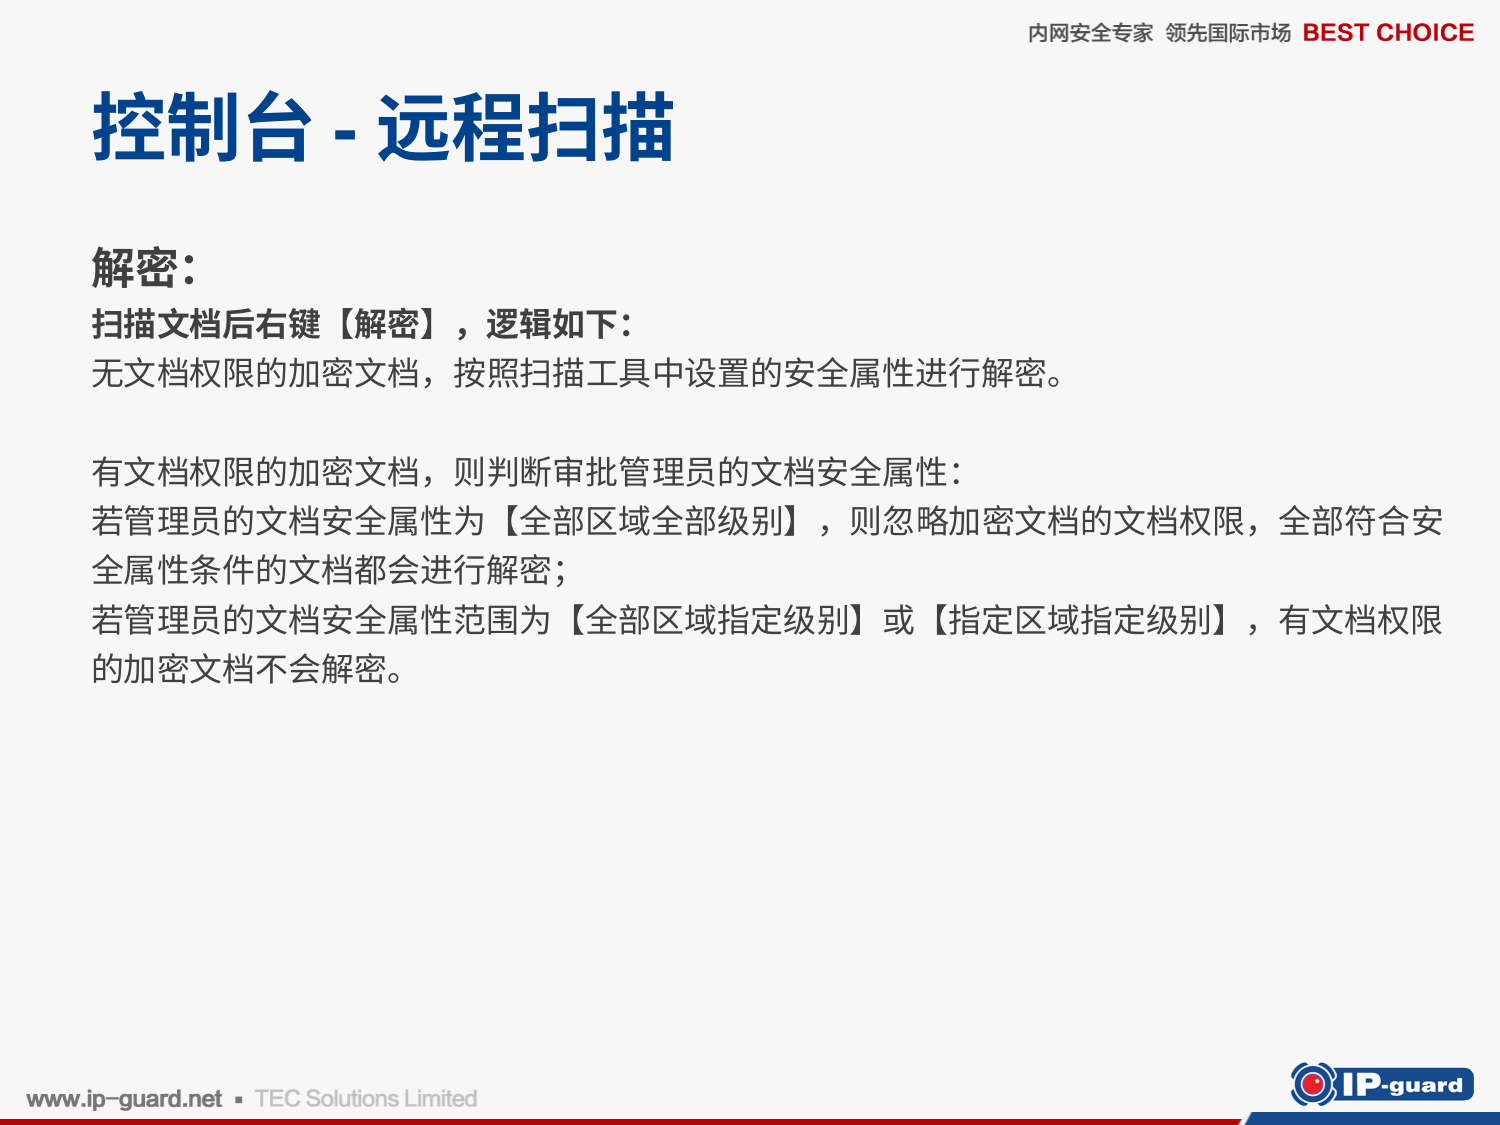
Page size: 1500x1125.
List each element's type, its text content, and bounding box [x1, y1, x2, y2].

title 控制台-远程扫描 [75, 32, 1426, 220]
list 解密： 扫描文档后右键【解密】，逻辑如下： 无文档权限的加密文档，按照扫描工具中设置的安全属性进行解密。 有文档权限的加密文档，则判断审批管理员的文档安全属性： 若管理员的文档安全属性为【全部区域全部级别】，则忽略加密文档的文档权限，全部符合安全属性条件的文档都会进行解密； 若管理员的文档安全属性范围为【全部区域指定级别】或【指定区域指定级别】，有文档权限的加密文档不会解密。 [75, 219, 1471, 705]
picture [0, 0, 1500, 1125]
